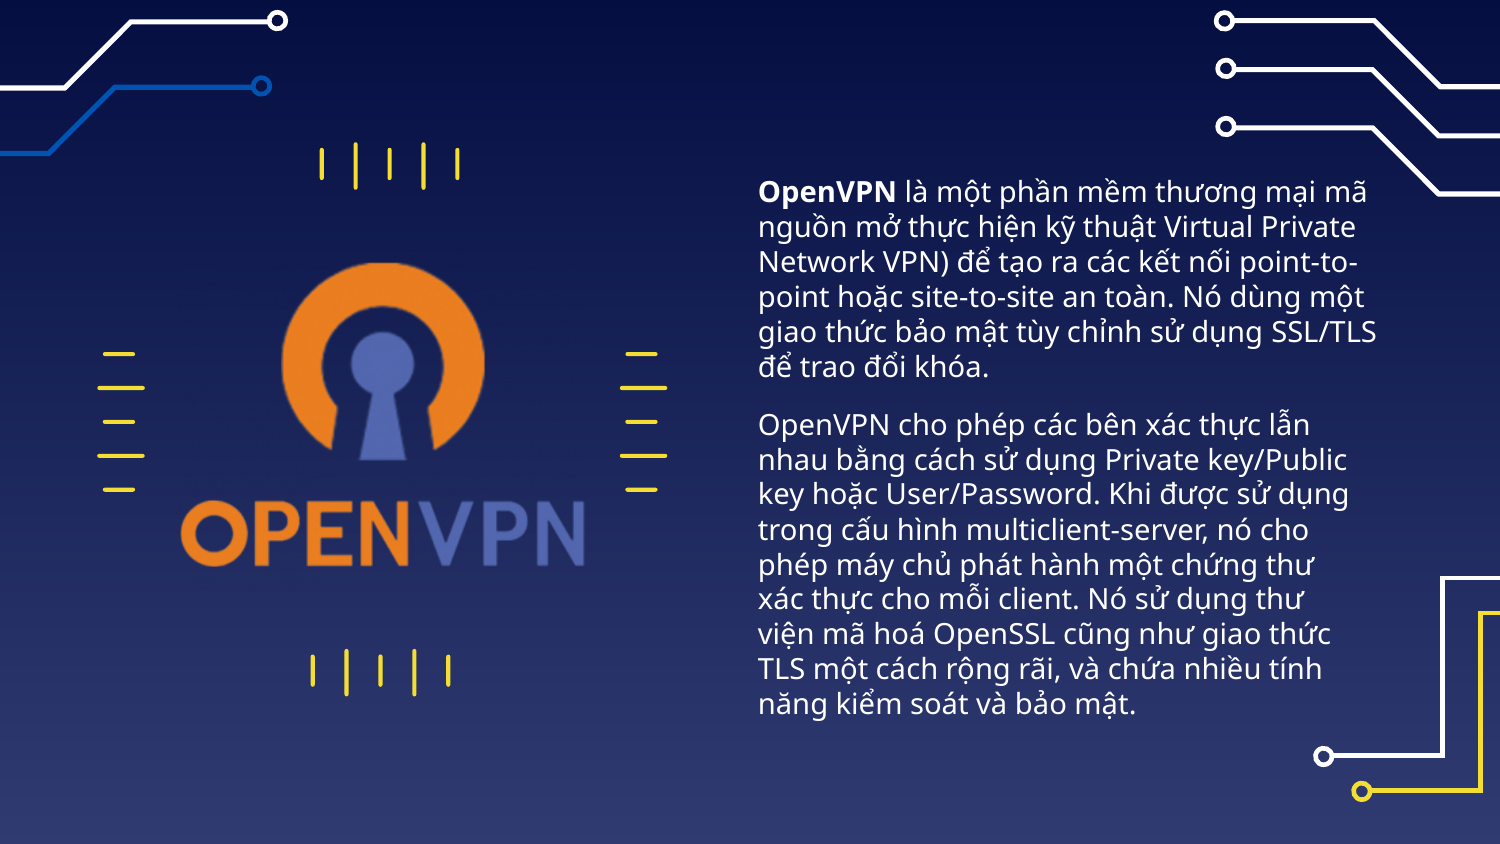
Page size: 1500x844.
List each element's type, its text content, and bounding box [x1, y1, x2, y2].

text_box OpenVPN là một phần mềm thương mại mã nguồn mở thực hiện kỹ thuật Virtual Private Network VPN) để tạo ra các kết nối point-to-point hoặc site-to-site an toàn. Nó dùng một giao thức bảo mật tùy chỉnh sử dụng SSL/TLS để trao đổi khóa. [743, 165, 1425, 391]
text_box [365, 95, 414, 237]
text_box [619, 351, 668, 492]
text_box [356, 602, 405, 743]
text_box OpenVPN cho phép các bên xác thực lẫn nhau bằng cách sử dụng Private key/Public key hoặc User/Password. Khi được sử dụng trong cấu hình multiclient-server, nó cho phép máy chủ phát hành một chứng thư xác thực cho mỗi client. Nó sử dụng thư viện mã hoá OpenSSL cũng như giao thức TLS một cách rộng rãi, và chứa nhiều tính năng kiểm soát và bảo mật. [743, 398, 1365, 728]
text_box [96, 351, 146, 492]
picture [179, 247, 586, 592]
